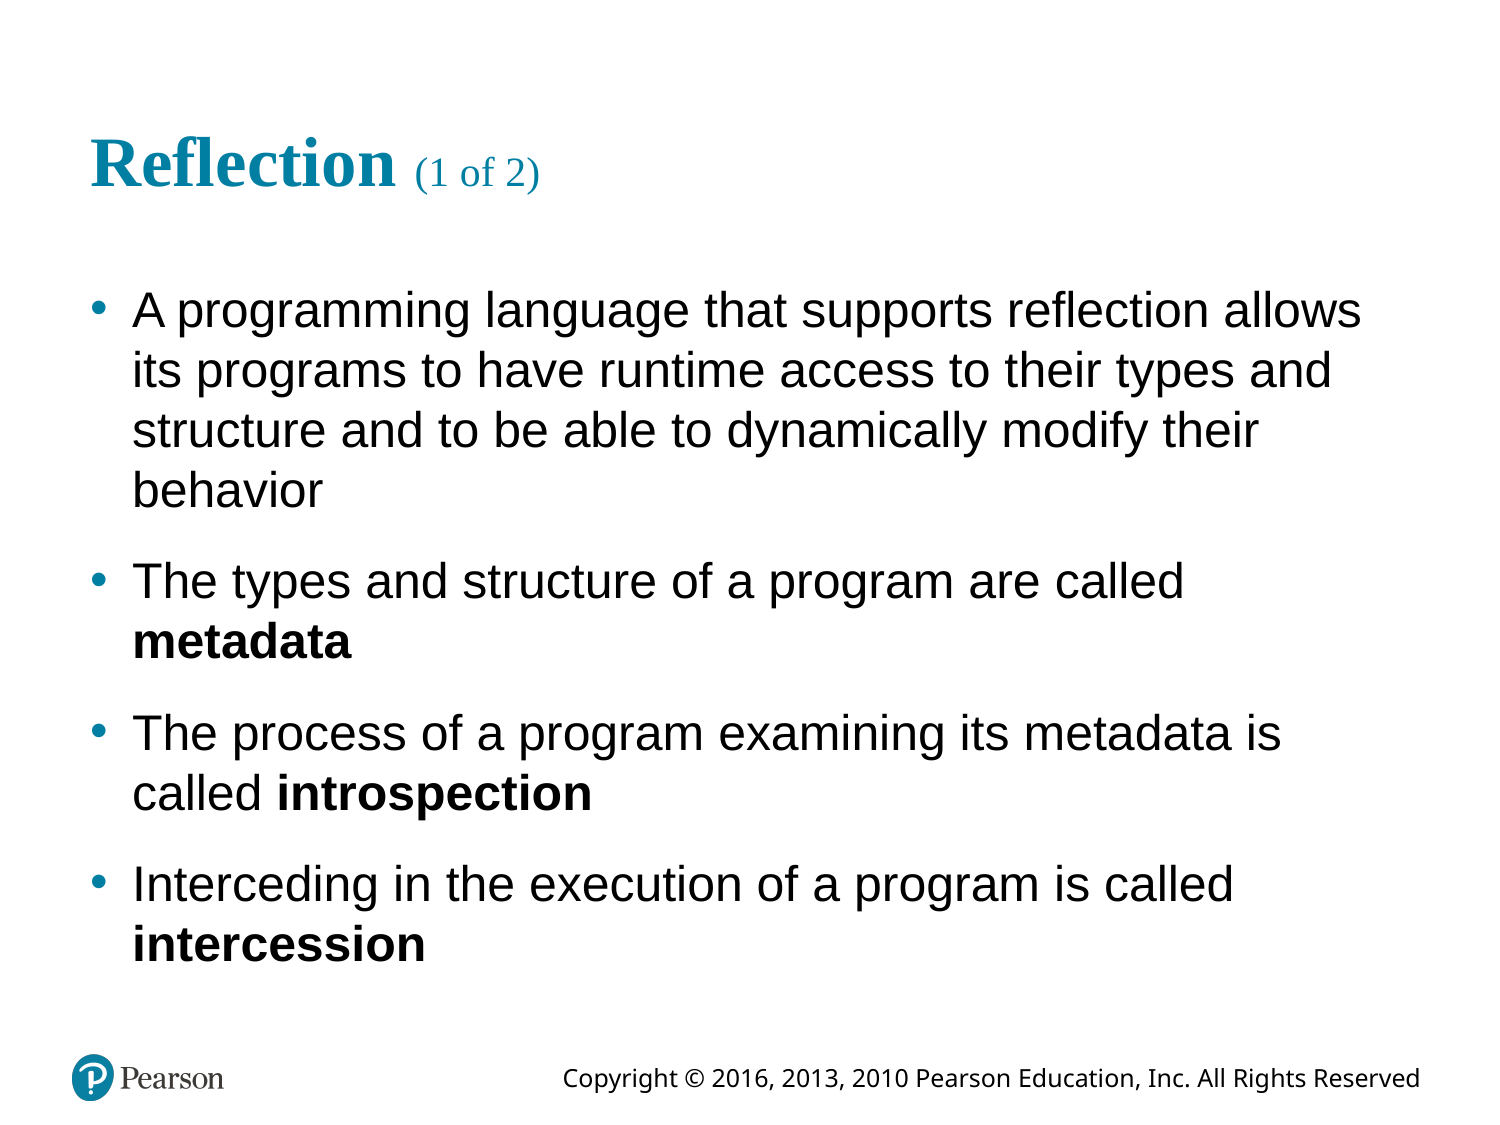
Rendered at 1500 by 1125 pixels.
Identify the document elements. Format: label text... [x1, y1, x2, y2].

picture [80, 1063, 106, 1088]
picture [72, 1087, 83, 1101]
title Reflection (1 of 2) [75, 35, 1425, 216]
picture [72, 1054, 88, 1070]
list A programming language that supports reflection allows its programs to have runtime access to their types and structure and to be able to dynamically modify their behavior The types and structure of a program are called metadata The process of a program examining its metadata is called introspection Interceding in the execution of a program is called intercession [75, 262, 1425, 1005]
picture [98, 1054, 224, 1101]
